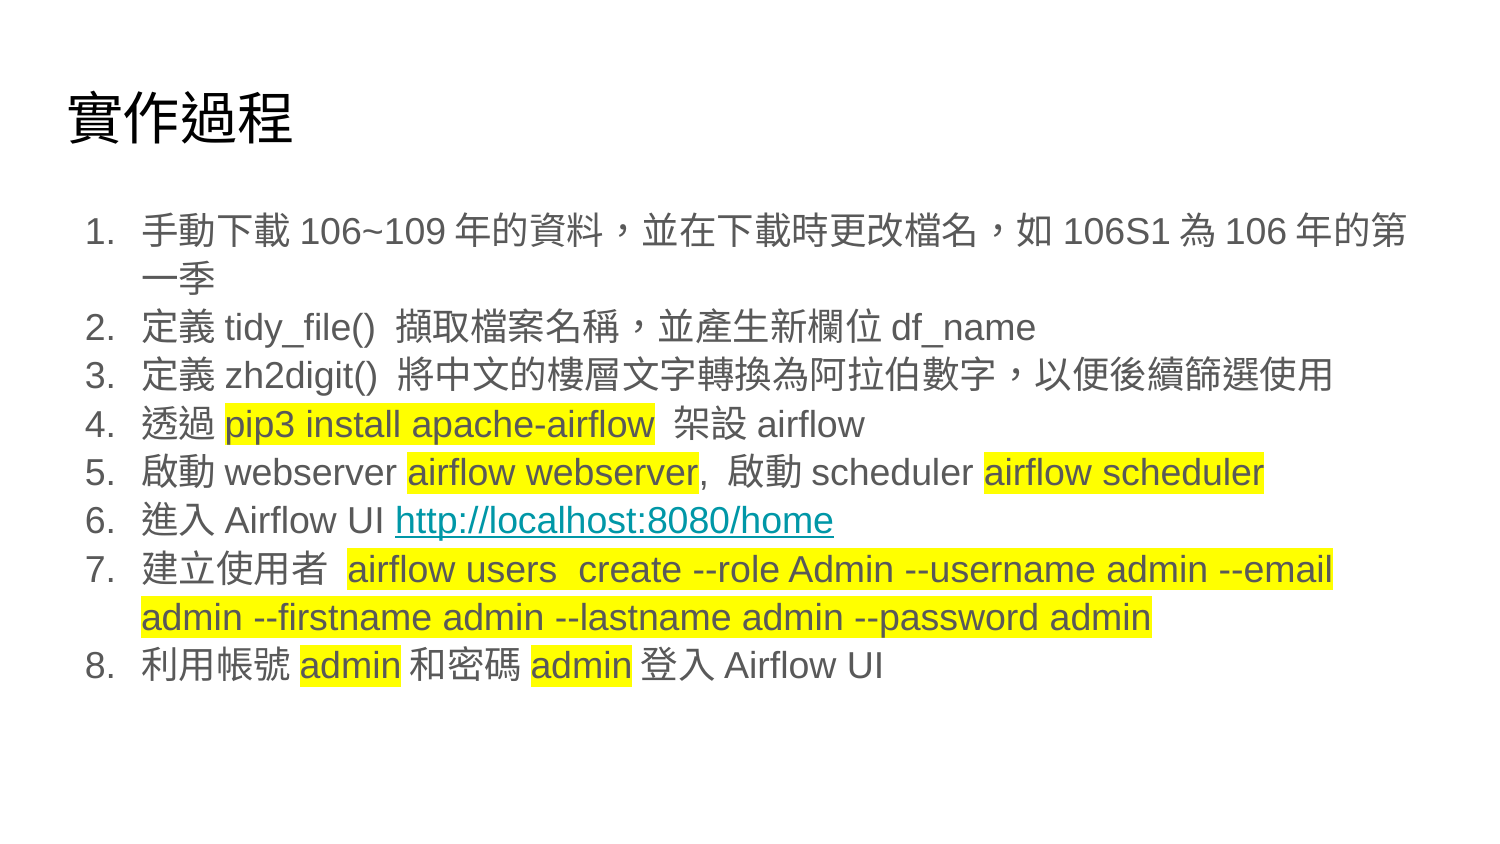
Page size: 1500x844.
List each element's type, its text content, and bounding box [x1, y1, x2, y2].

list 手動下載106~109年的資料，並在下載時更改檔名，如106S1為106年的第一季 定義tidy_file() 擷取檔案名稱，並產生新欄位df_name 定義zh2digit() 將中文的樓層文字轉換為阿拉伯數字，以便後續篩選使用 透過pip3 install apache-airflow 架設airflow 啟動webserver airflow webserver, 啟動scheduler airflow scheduler 進入Airflow UI http://localhost:8080/home 建立使用者 airflow users create --role Admin --username admin --email admin --firstname admin --lastname admin --password admin 利用帳號admin和密碼admin登入Airflow UI [51, 189, 1449, 750]
title 實作過程 [51, 72, 1449, 167]
